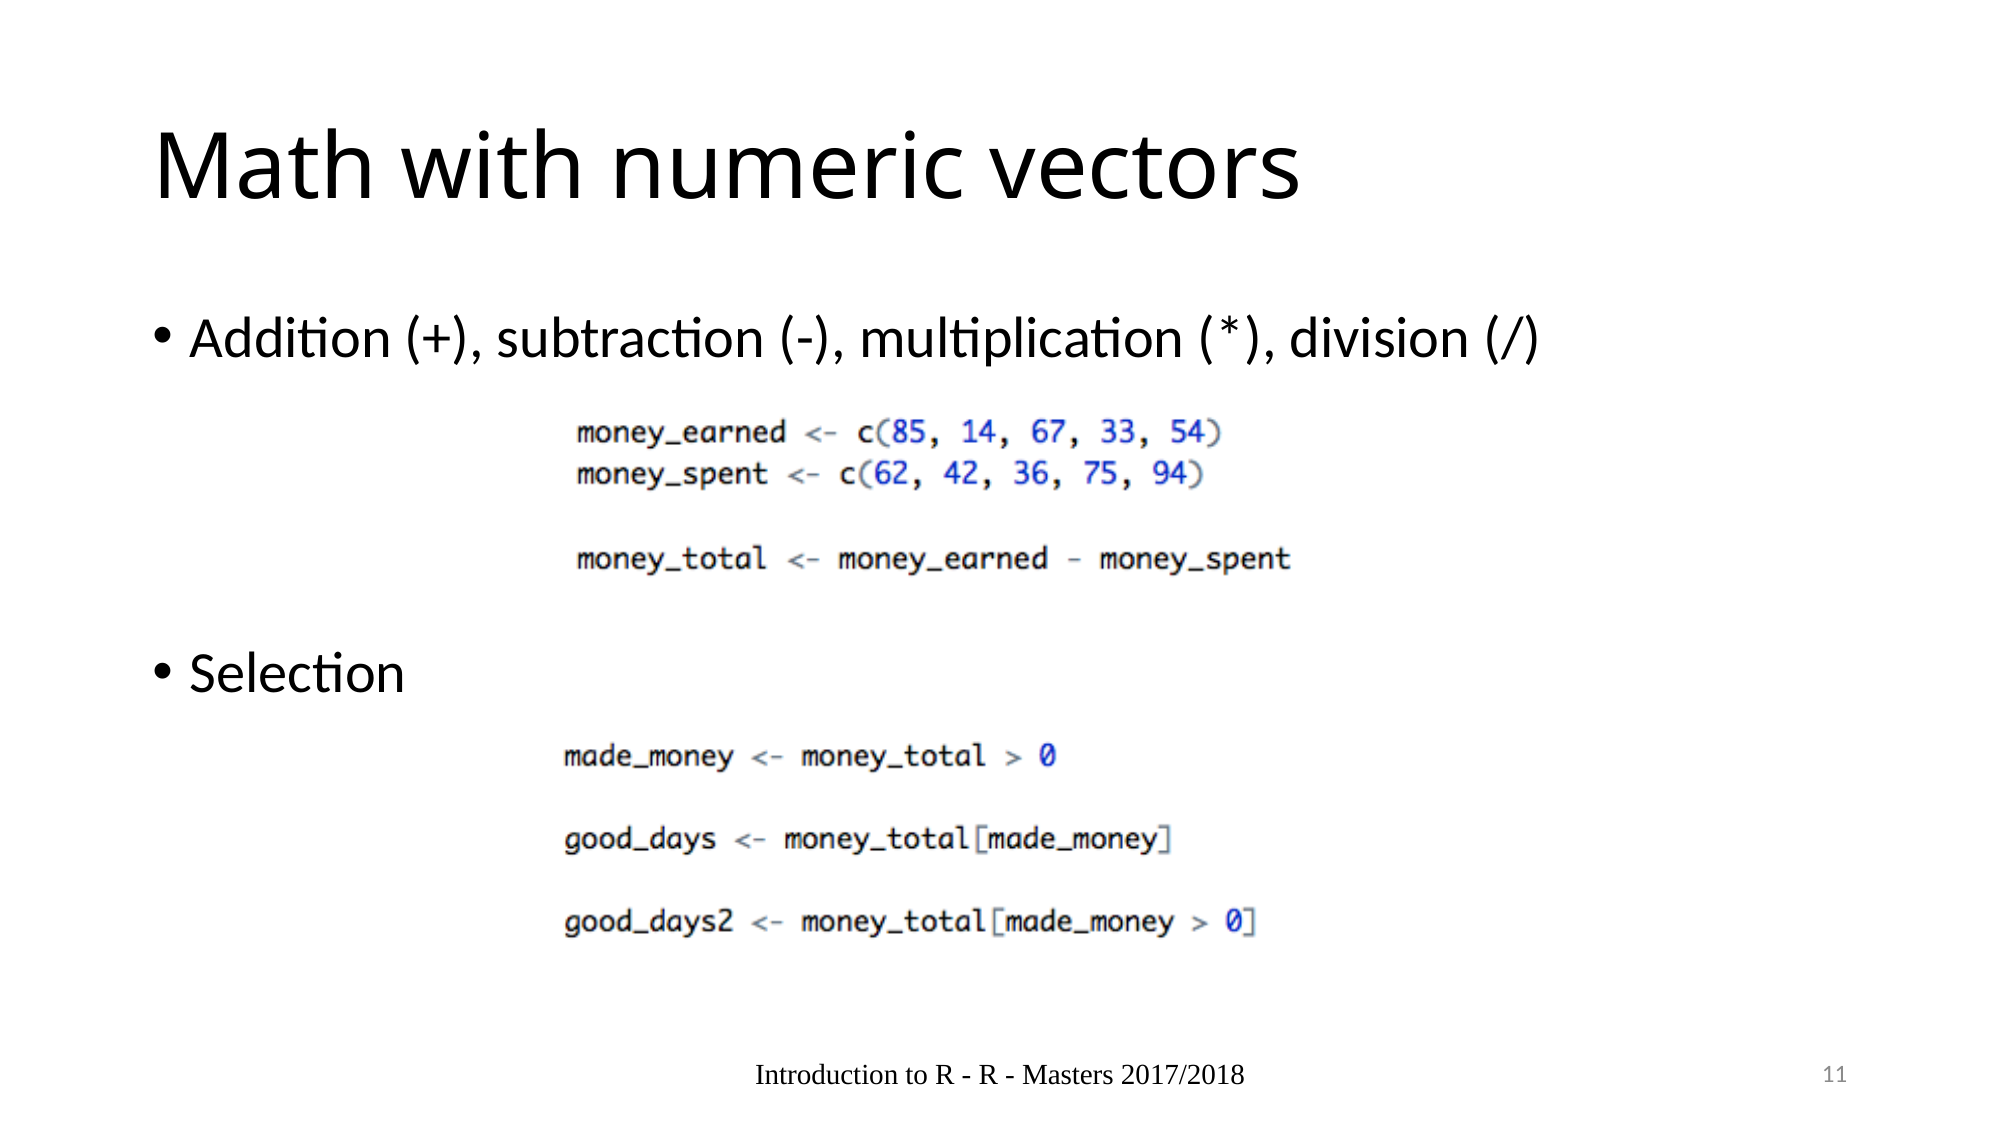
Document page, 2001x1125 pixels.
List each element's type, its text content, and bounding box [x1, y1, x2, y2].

slide_number 11 [1412, 1042, 1863, 1103]
picture [561, 719, 1270, 977]
picture [574, 397, 1325, 600]
list Addition (+), subtraction (-), multiplication (*), division (/) Selection [137, 299, 1863, 1014]
title Math with numeric vectors [137, 59, 1863, 278]
footer Introduction to R - R - Masters 2017/2018 [662, 1042, 1338, 1103]
